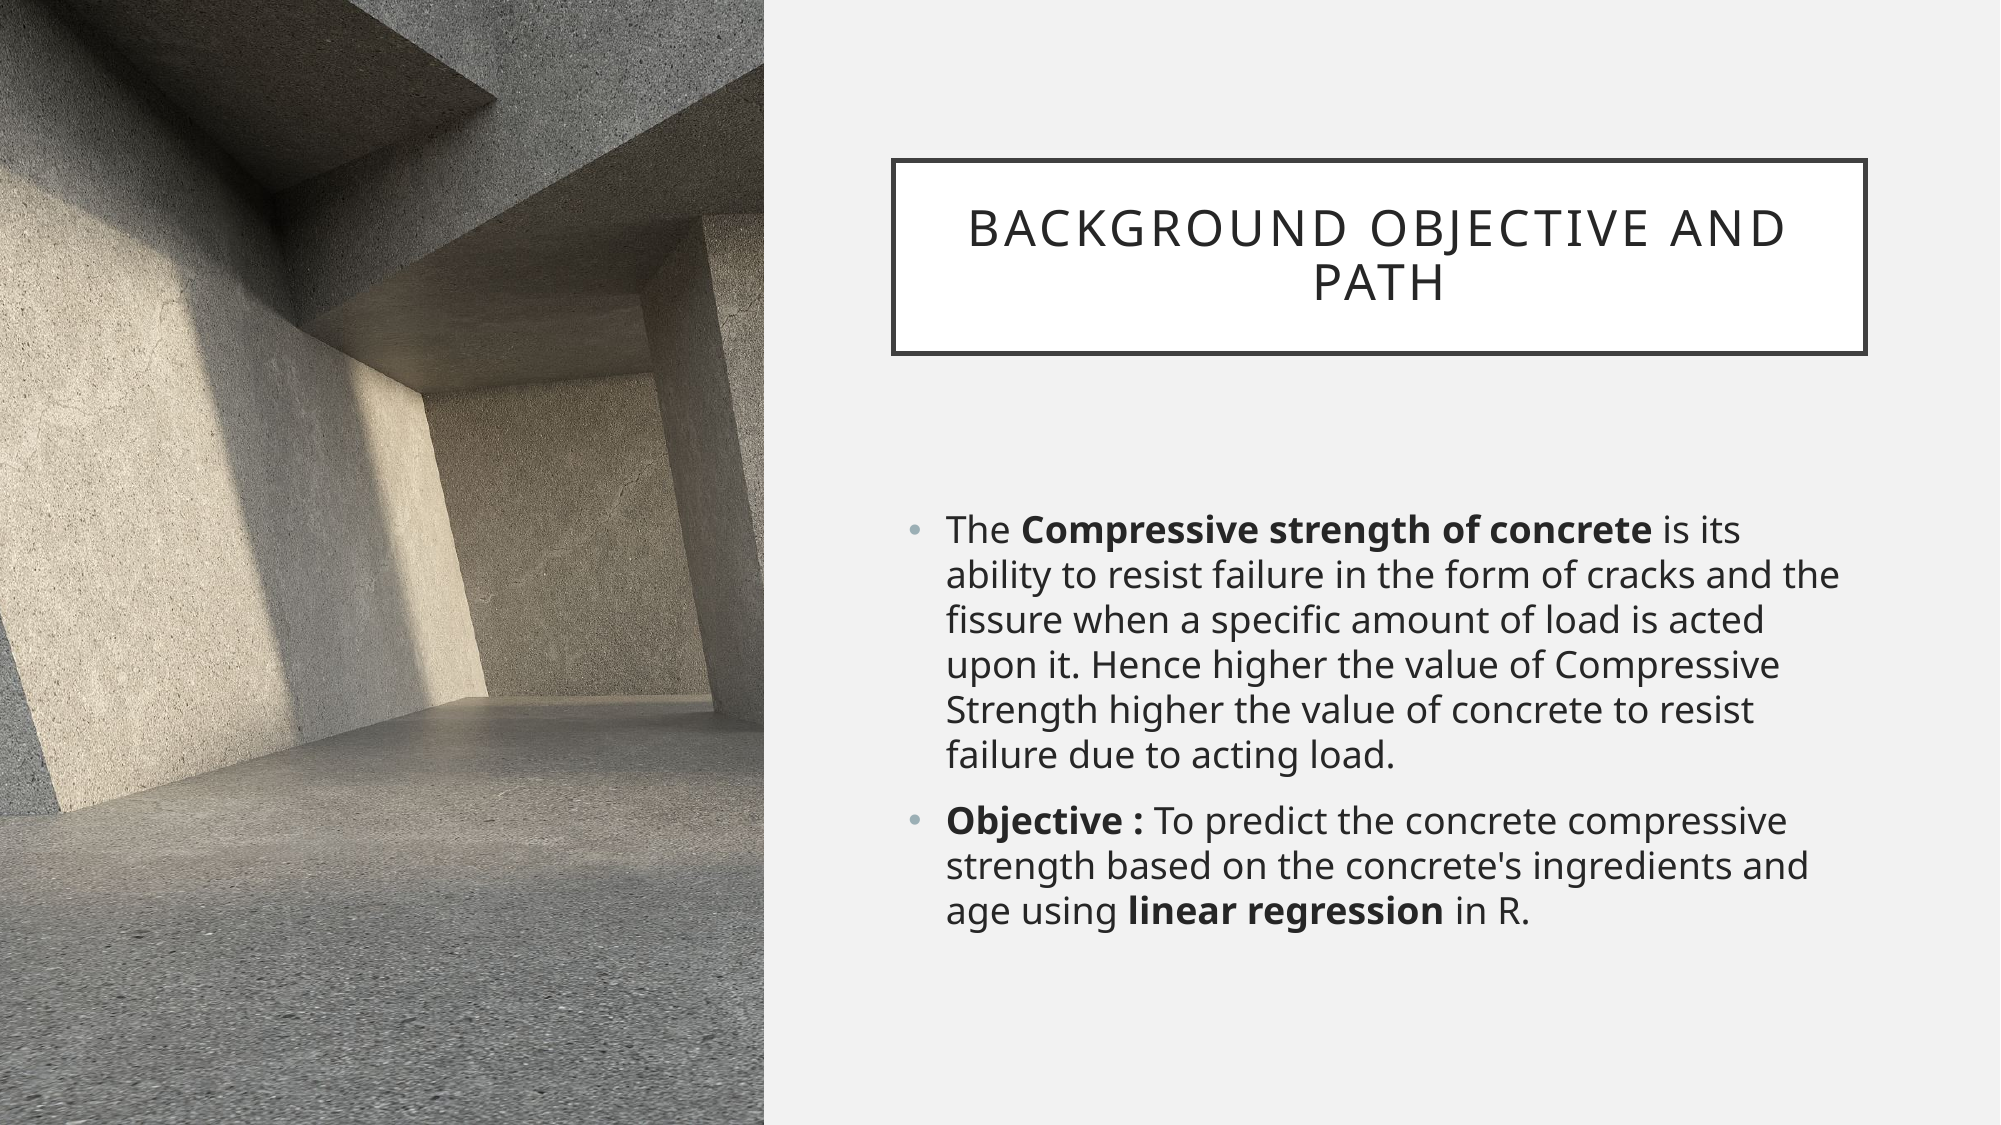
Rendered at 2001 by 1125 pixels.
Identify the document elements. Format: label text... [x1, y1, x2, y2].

picture [0, 0, 764, 1125]
list The Compressive strength of concrete is its ability to resist failure in the form of cracks and the fissure when a specific amount of load is acted upon it. Hence higher the value of Compressive Strength higher the value of concrete to resist failure due to acting load. Objective : To predict the concrete compressive strength based on the concrete's ingredients and age using linear regression in R. [893, 433, 1866, 968]
title BACKGROUND Objective and path [891, 158, 1868, 356]
